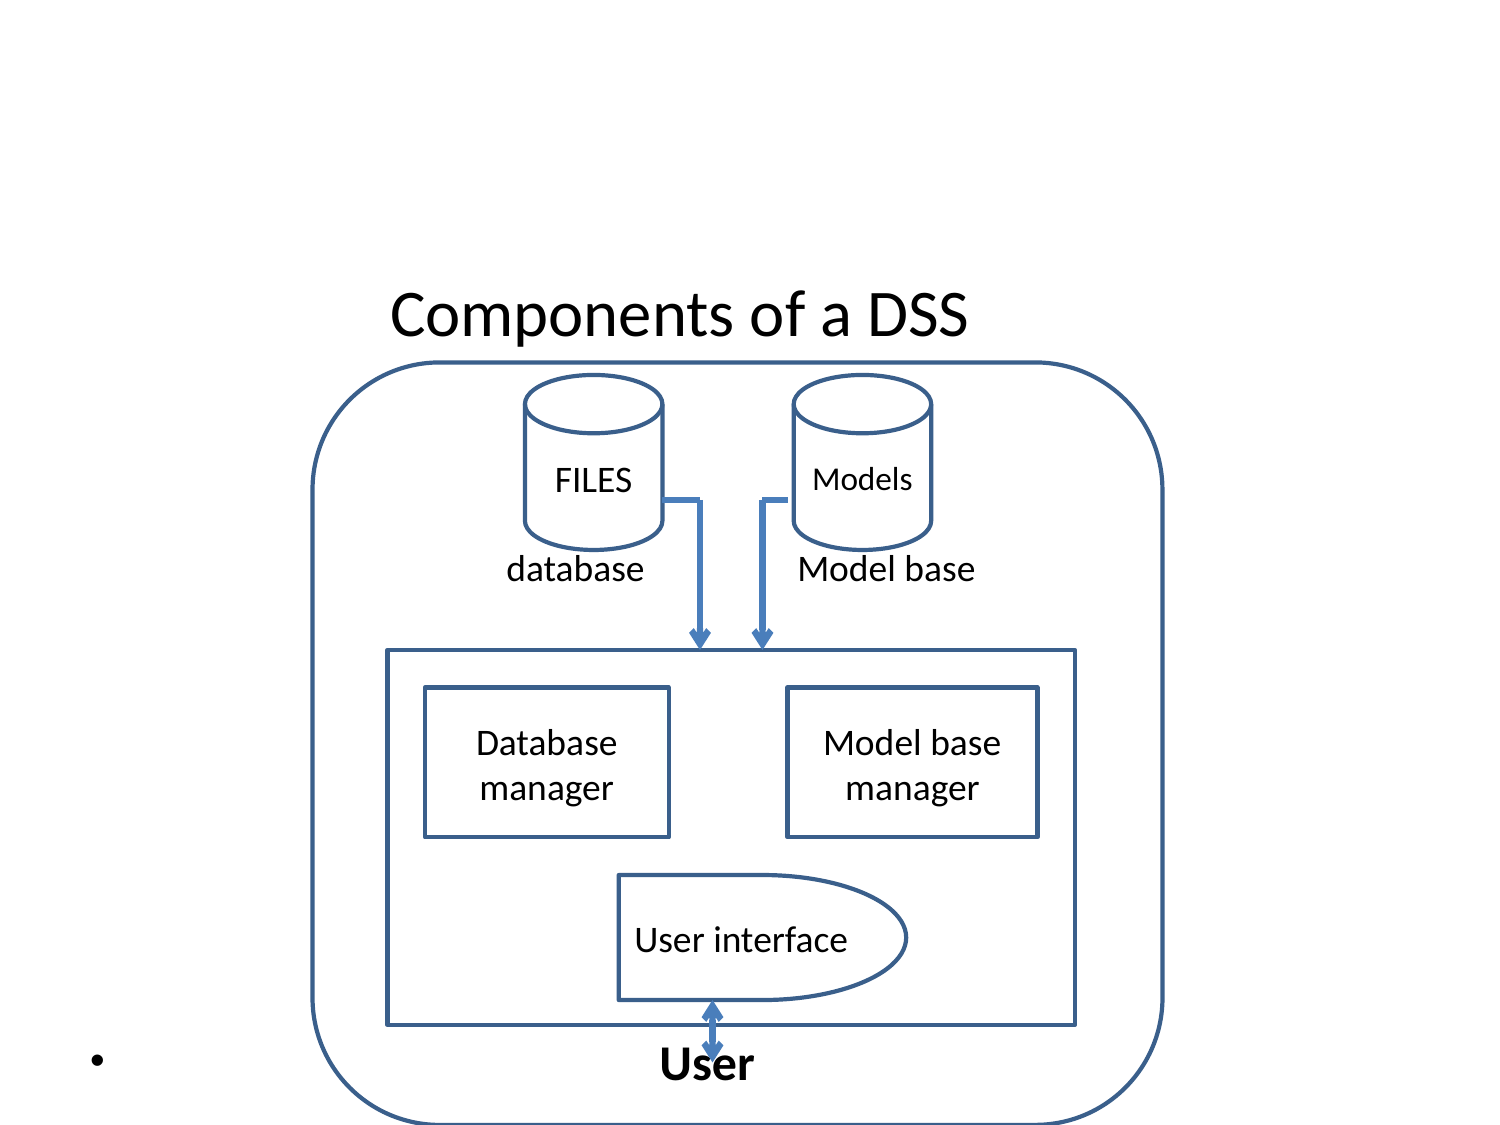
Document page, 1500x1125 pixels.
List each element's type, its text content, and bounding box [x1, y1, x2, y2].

text_box FILES [522, 372, 665, 553]
text_box User interface [616, 872, 909, 1003]
text_box Models [791, 372, 934, 553]
text_box Database manager [423, 685, 671, 839]
text_box Model base manager [785, 685, 1040, 839]
list Components of a DSS database Model base User [75, 262, 1425, 1125]
